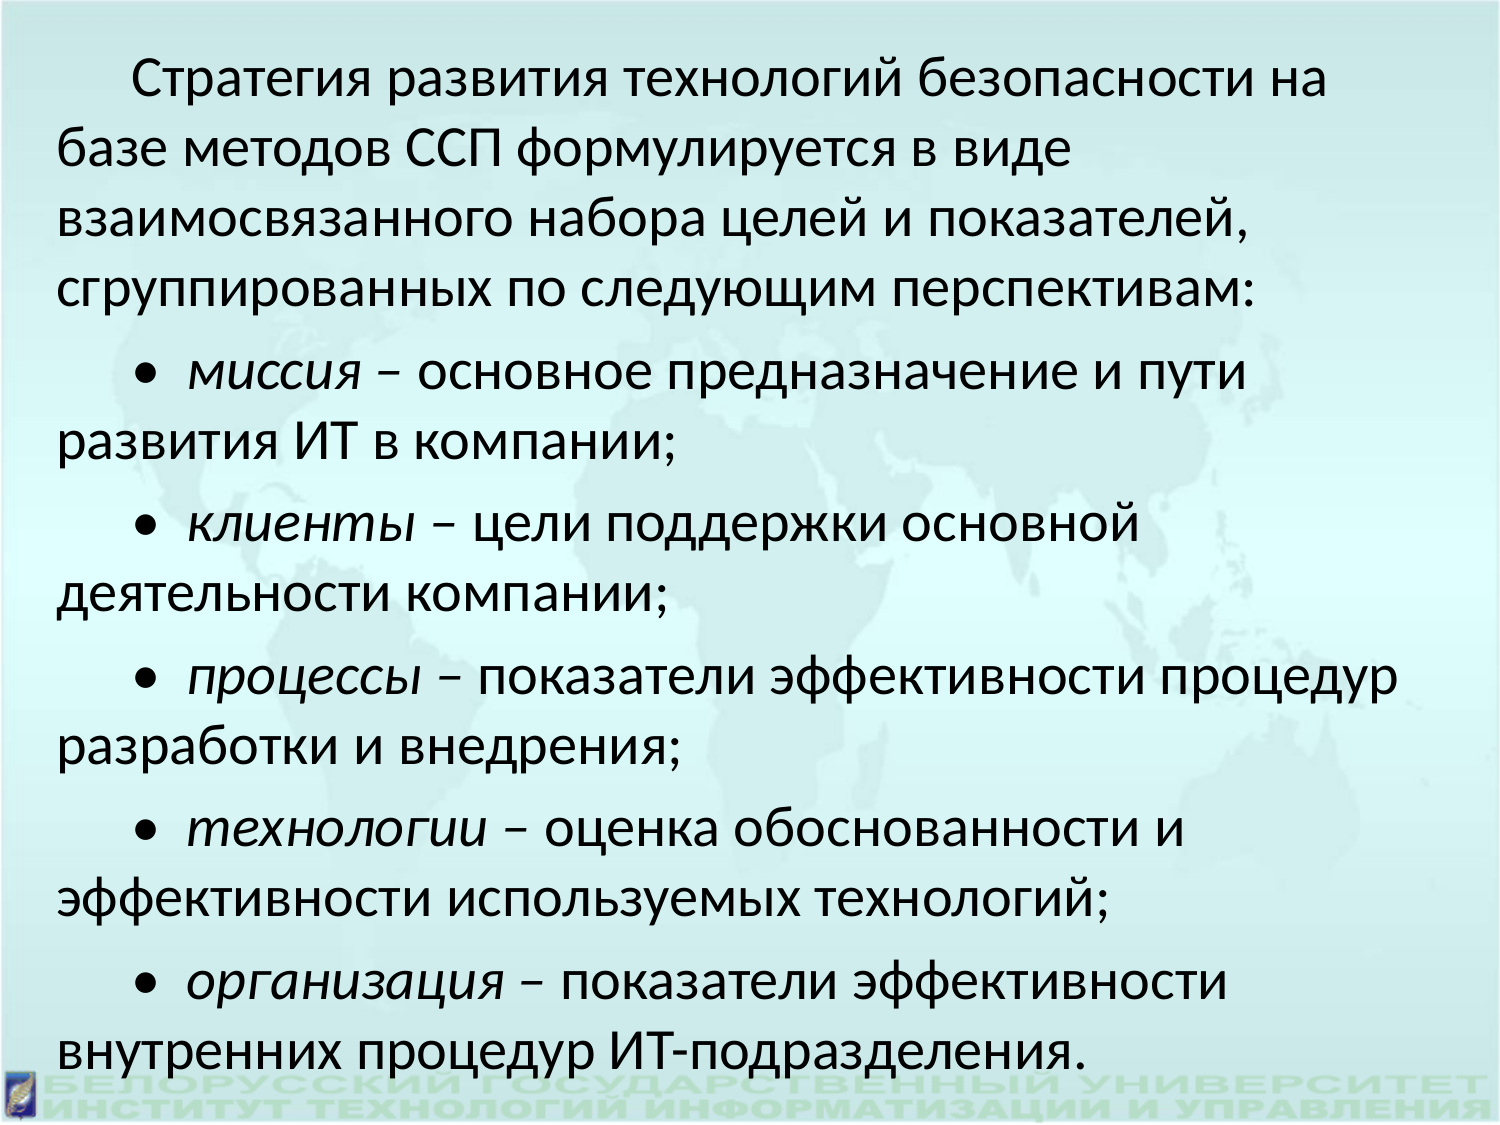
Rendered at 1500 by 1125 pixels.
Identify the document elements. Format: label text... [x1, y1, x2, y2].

text_box Стратегия развития технологий безопасности на базе методов ССП формулируется в виде взаимосвязанного набора целей и показателей, сгруппированных по следующим перспективам: • миссия – основное предназначение и пути развития ИТ в компании; • клиенты – цели поддержки основной деятельности компании; • процессы – показатели эффективности процедур разработки и внедрения; • технологии – оценка обоснованности и эффективности используемых технологий; • организация – показатели эффективности внутренних процедур ИТ-подразделения. [41, 30, 1465, 1089]
picture [0, 0, 1500, 1125]
